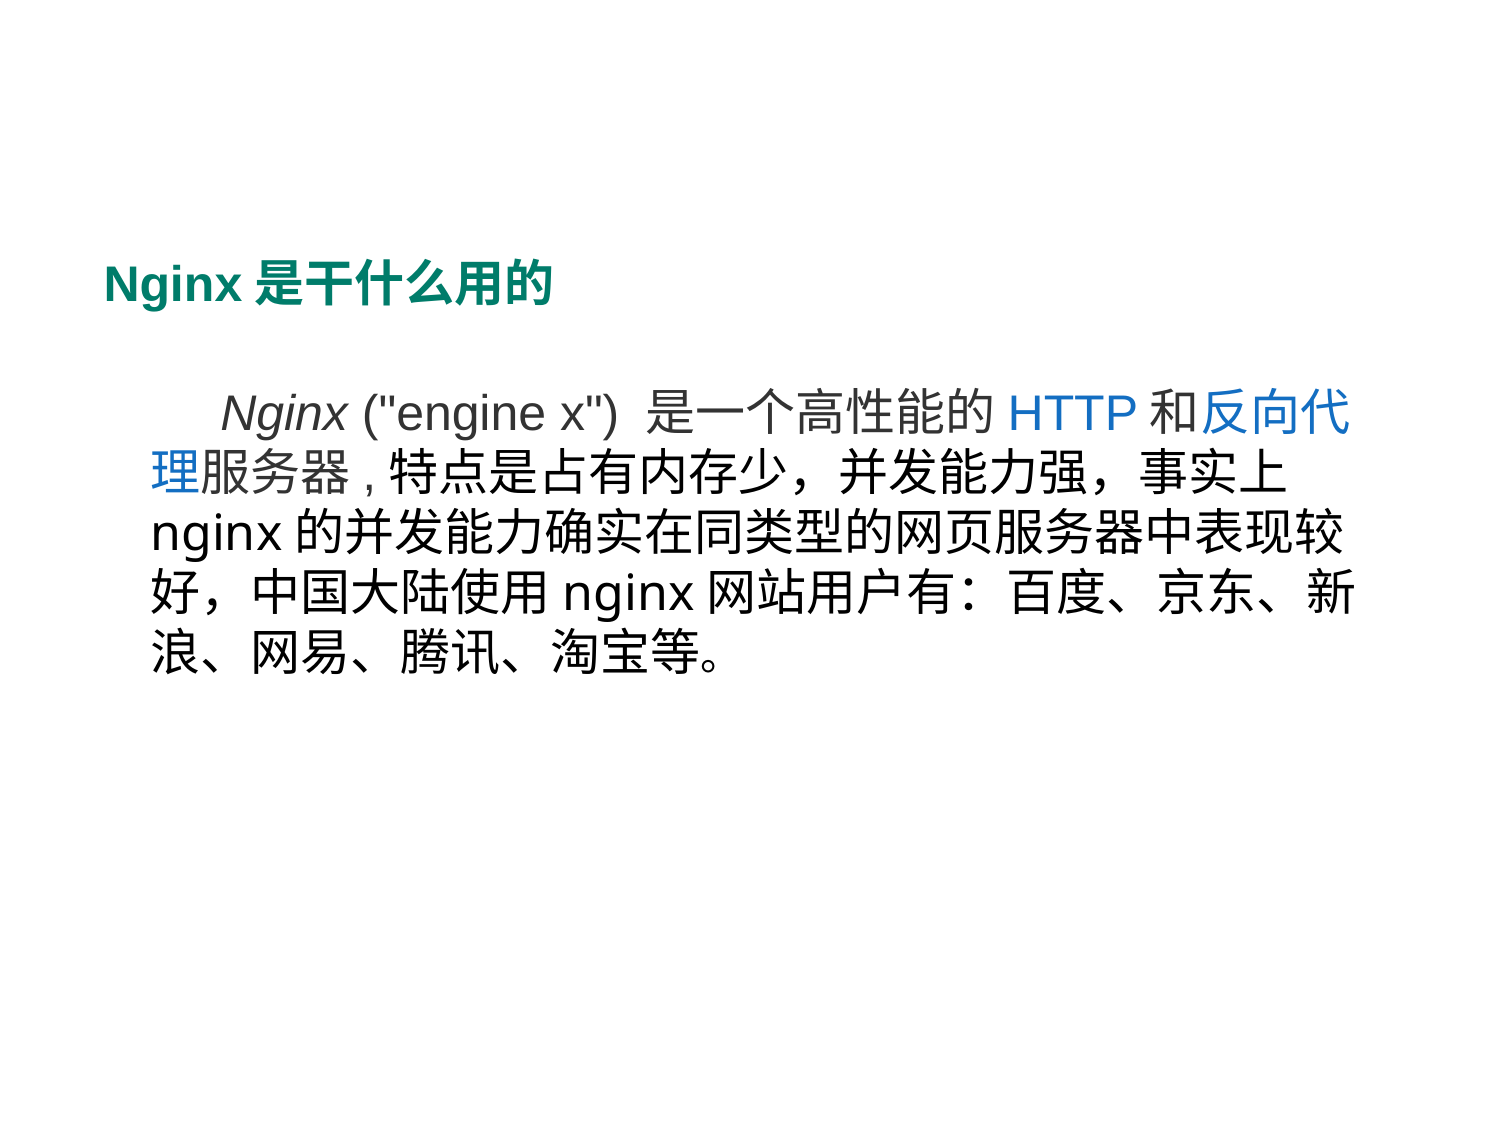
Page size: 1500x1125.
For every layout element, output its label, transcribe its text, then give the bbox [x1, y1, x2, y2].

text_box Nginx是干什么用的 [88, 243, 1109, 319]
text_box Nginx ("engine x") 是一个高性能的HTTP和反向代理服务器,特点是占有内存少，并发能力强，事实上nginx的并发能力确实在同类型的网页服务器中表现较好，中国大陆使用nginx网站用户有：百度、京东、新浪、网易、腾讯、淘宝等。 [135, 373, 1400, 689]
